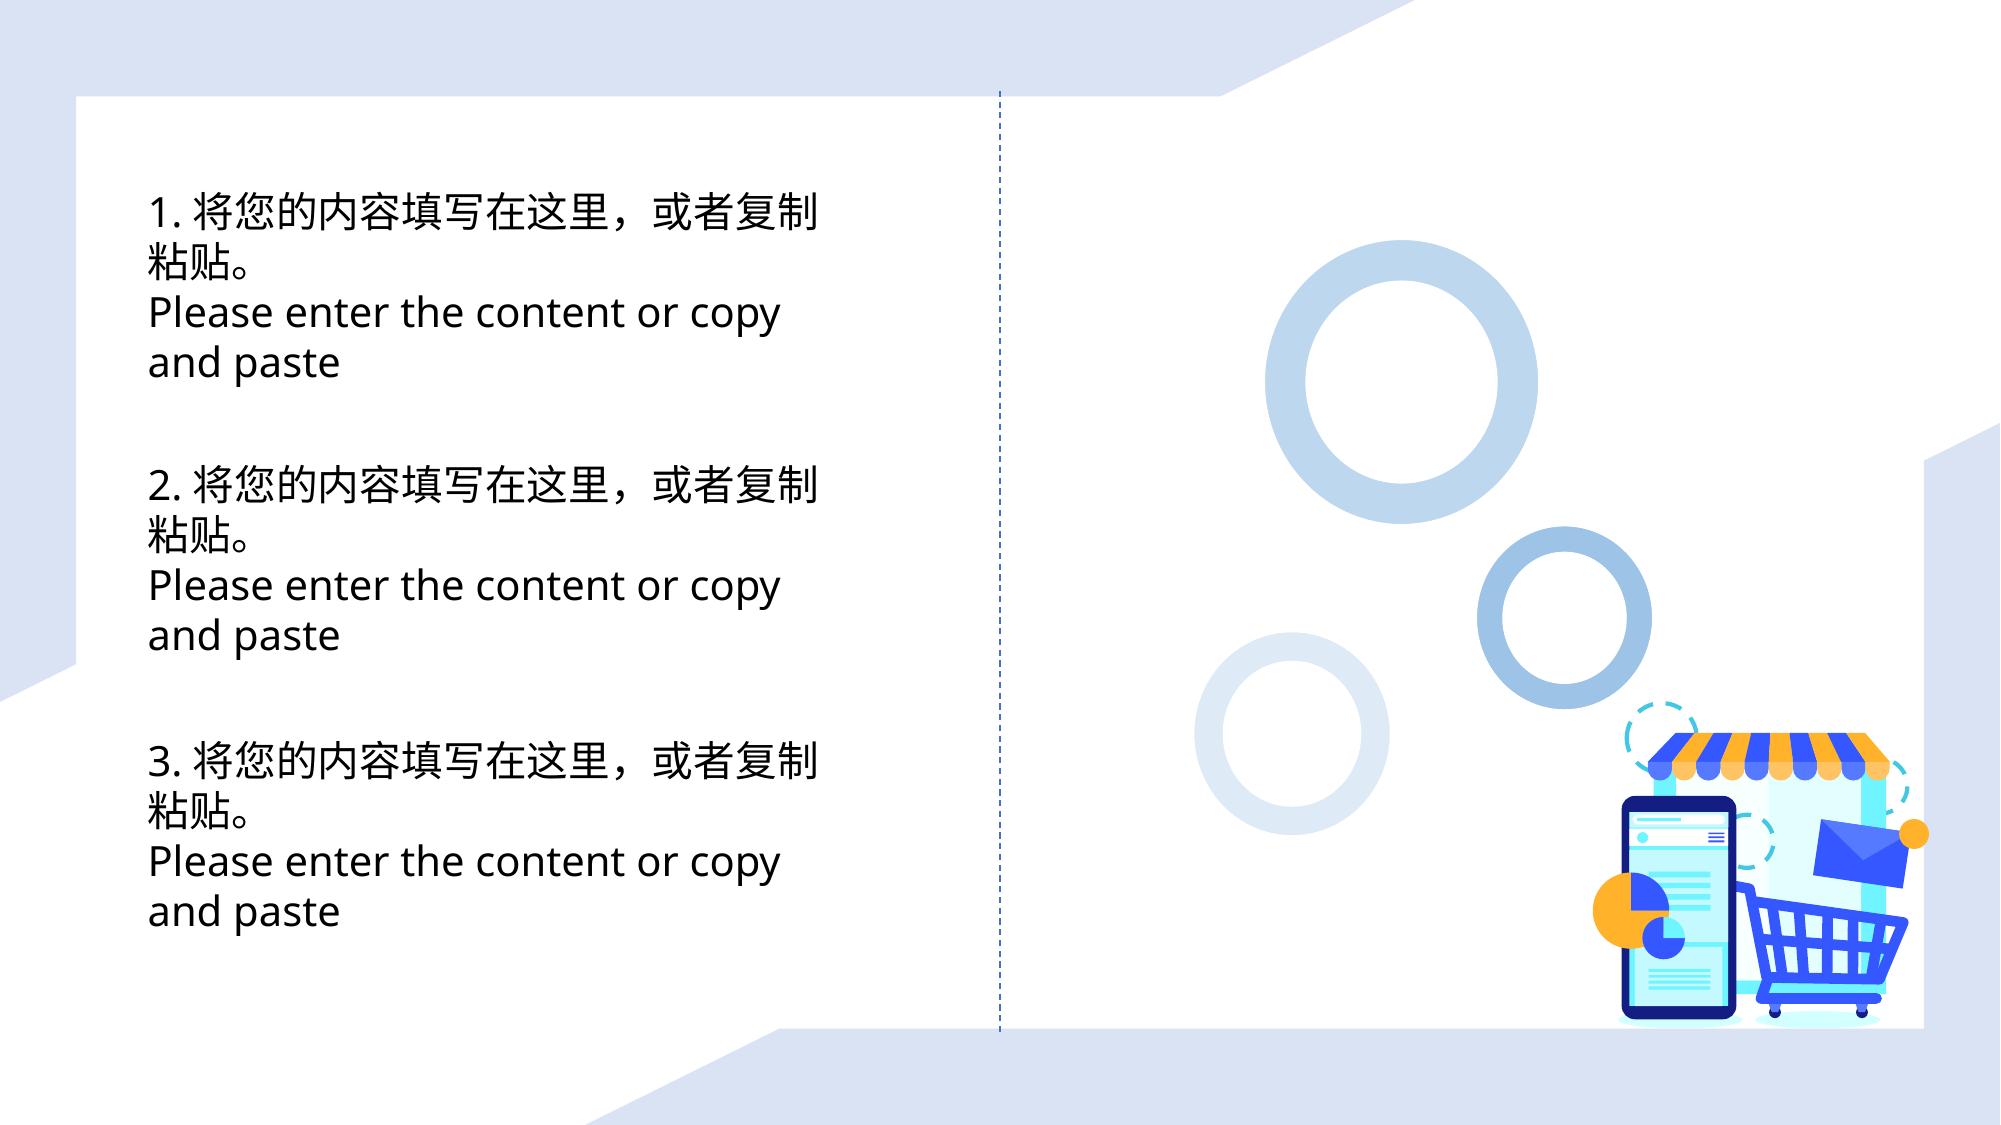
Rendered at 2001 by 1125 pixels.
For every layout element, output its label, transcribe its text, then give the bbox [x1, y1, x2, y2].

text_box [584, 421, 2000, 1125]
text_box 3.将您的内容填写在这里，或者复制粘贴。 Please enter the content or copy and paste [132, 727, 868, 935]
text_box [0, 0, 1416, 704]
text_box [1262, 237, 1541, 527]
text_box 2.将您的内容填写在这里，或者复制粘贴。 Please enter the content or copy and paste [132, 451, 868, 659]
text_box [1474, 524, 1655, 712]
text_box [1192, 630, 1392, 838]
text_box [1592, 703, 1930, 1029]
text_box 1.将您的内容填写在这里，或者复制粘贴。 Please enter the content or copy and paste [132, 178, 868, 386]
